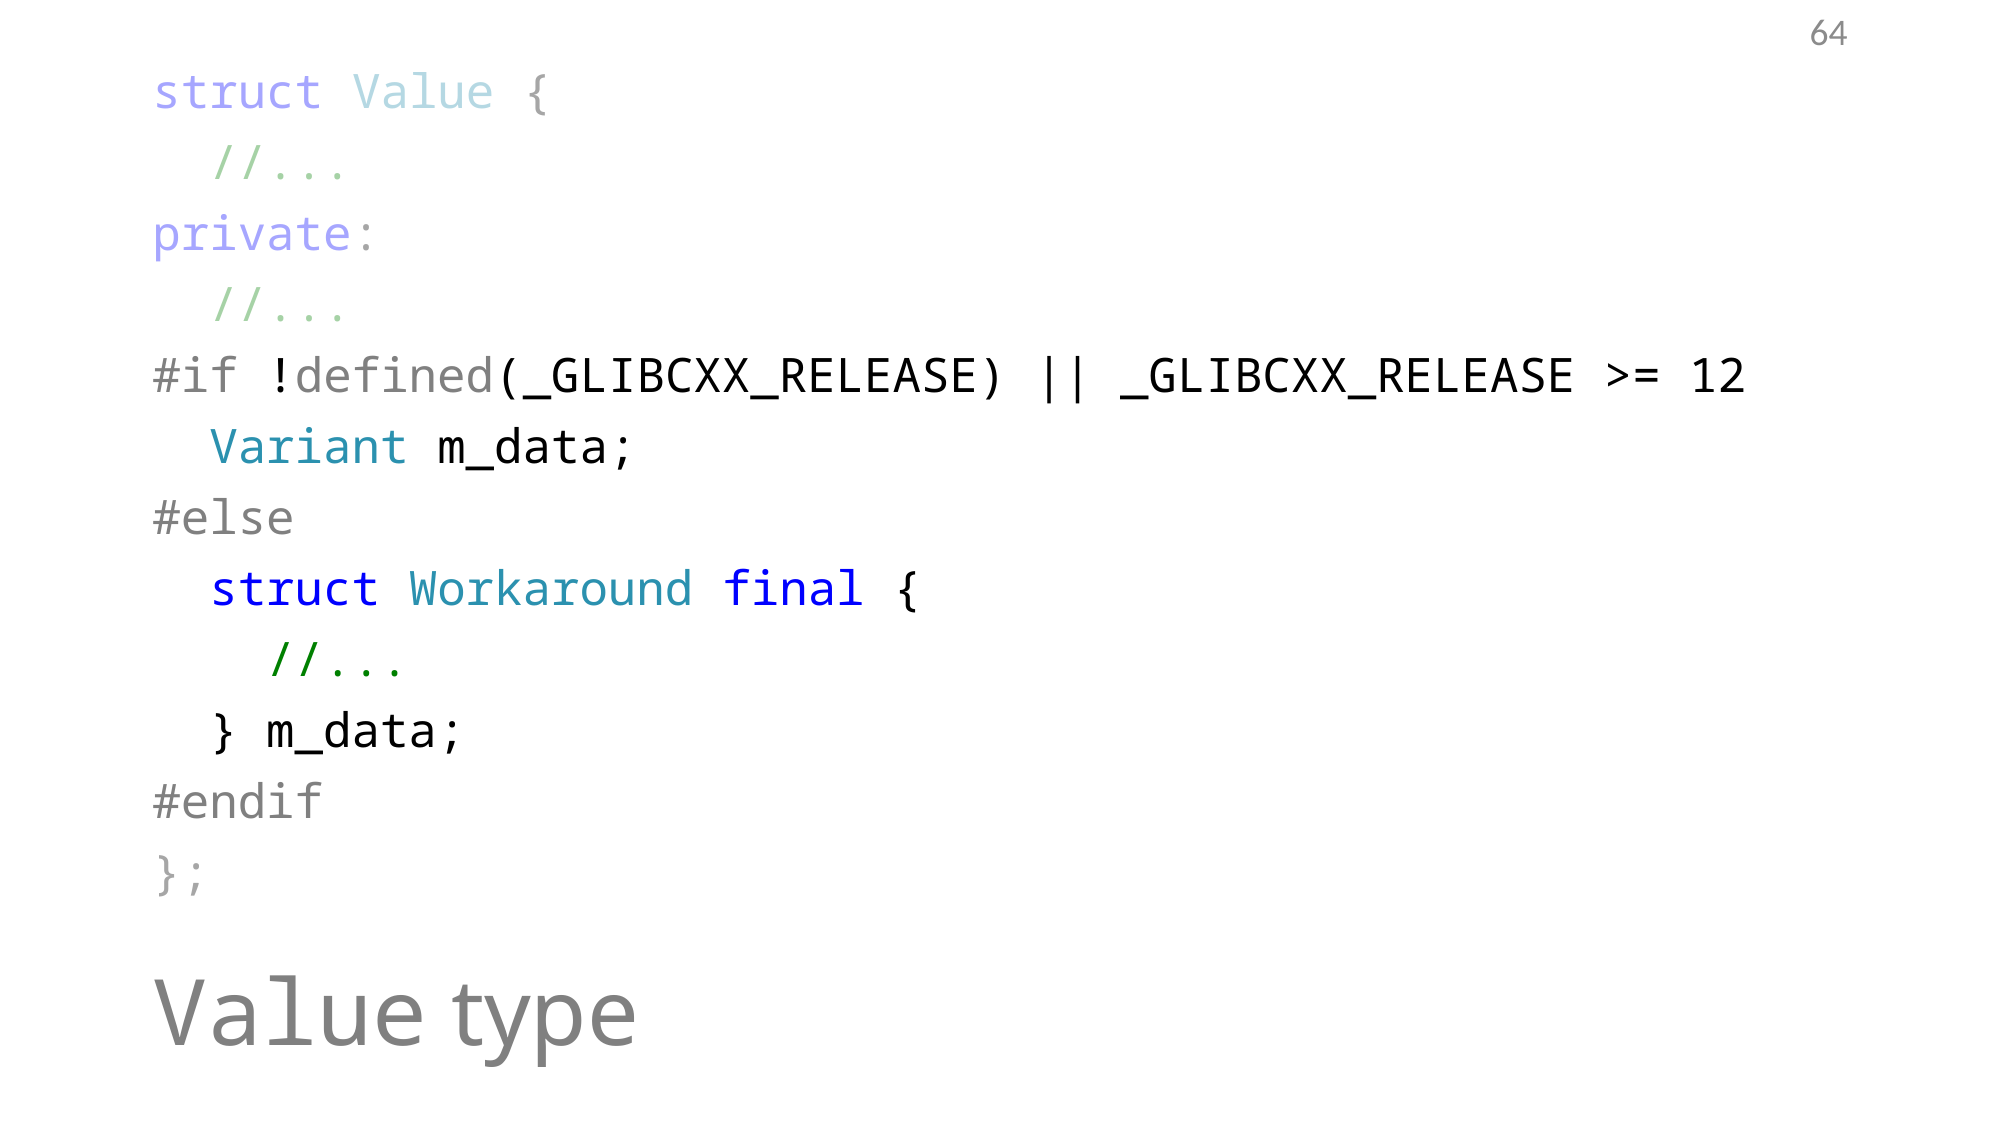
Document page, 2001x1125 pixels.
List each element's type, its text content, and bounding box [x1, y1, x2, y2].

slide_number 63 [1412, 0, 1863, 60]
title Value type [137, 908, 1863, 1125]
list struct Value { //... private: //... #if !defined(_GLIBCXX_RELEASE) || _GLIBCXX_RELEASE >= 12 Variant m_data; #else struct Workaround final { //... } m_data; #endif }; [137, 59, 1863, 908]
